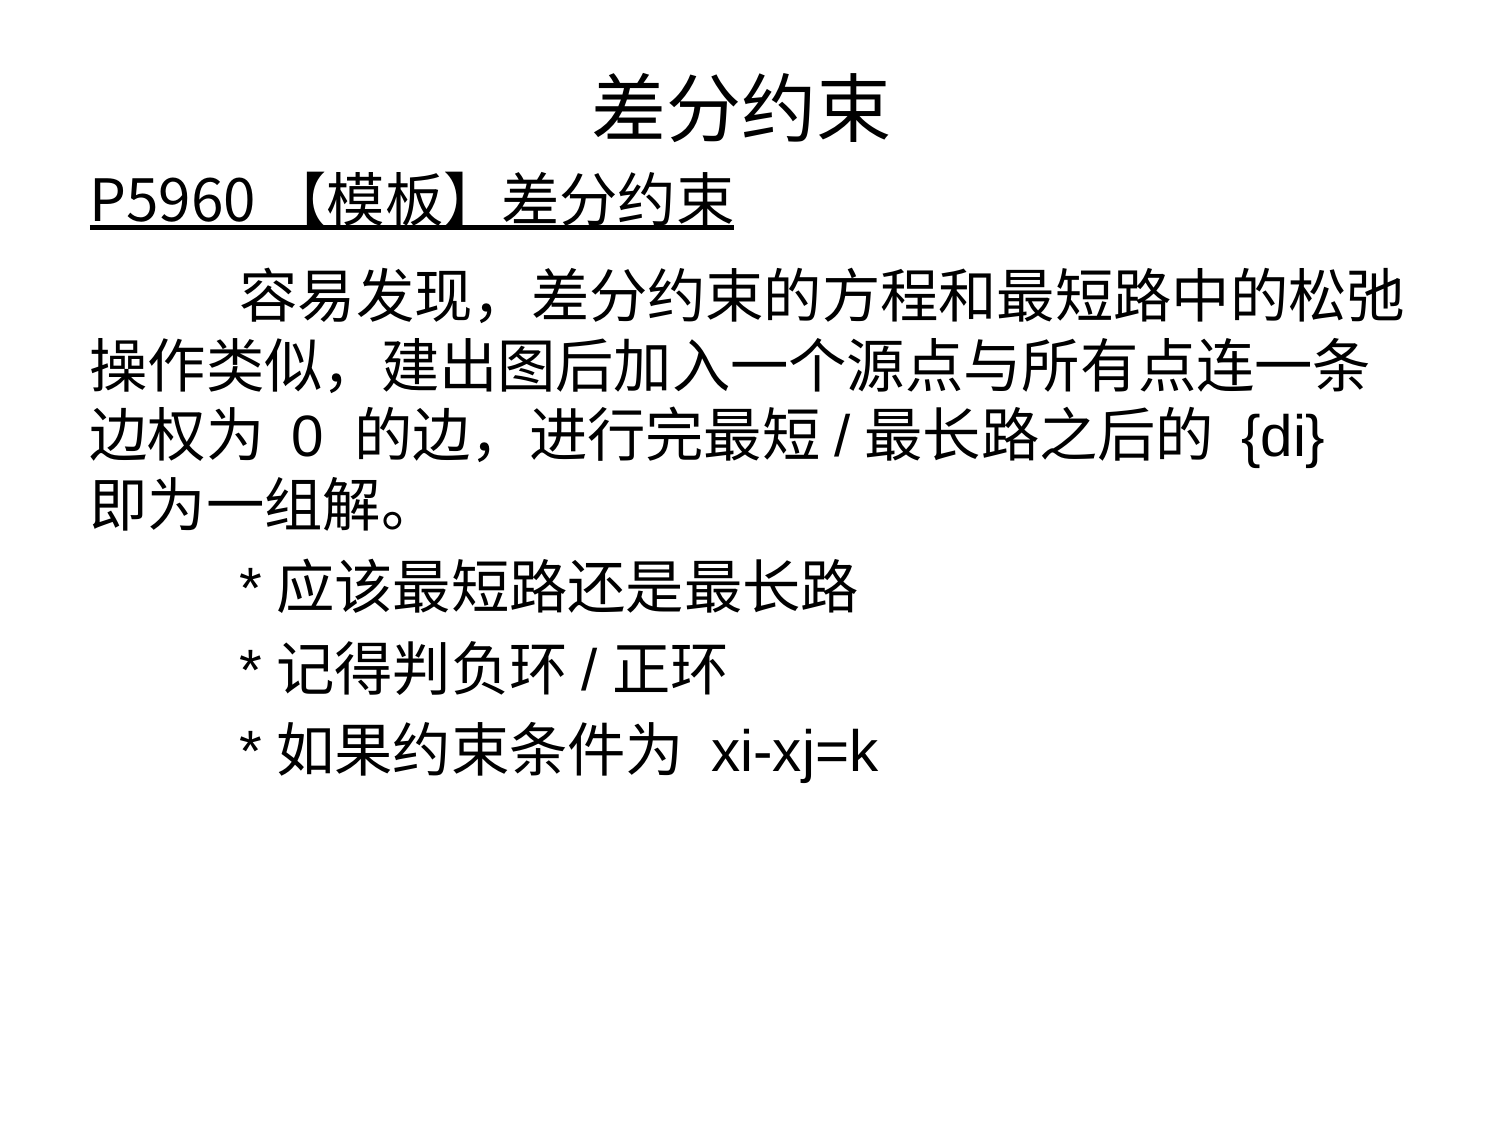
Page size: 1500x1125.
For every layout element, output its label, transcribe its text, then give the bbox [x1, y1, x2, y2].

list 差分约束 P5960 【模板】差分约束 容易发现，差分约束的方程和最短路中的松弛操作类似，建出图后加入一个源点与所有点连一条边权为 0 的边，进行完最短/最长路之后的 {di} 即为一组解。 *应该最短路还是最长路 *记得判负环/正环 *如果约束条件为 xi-xj=k [74, 53, 1426, 1083]
